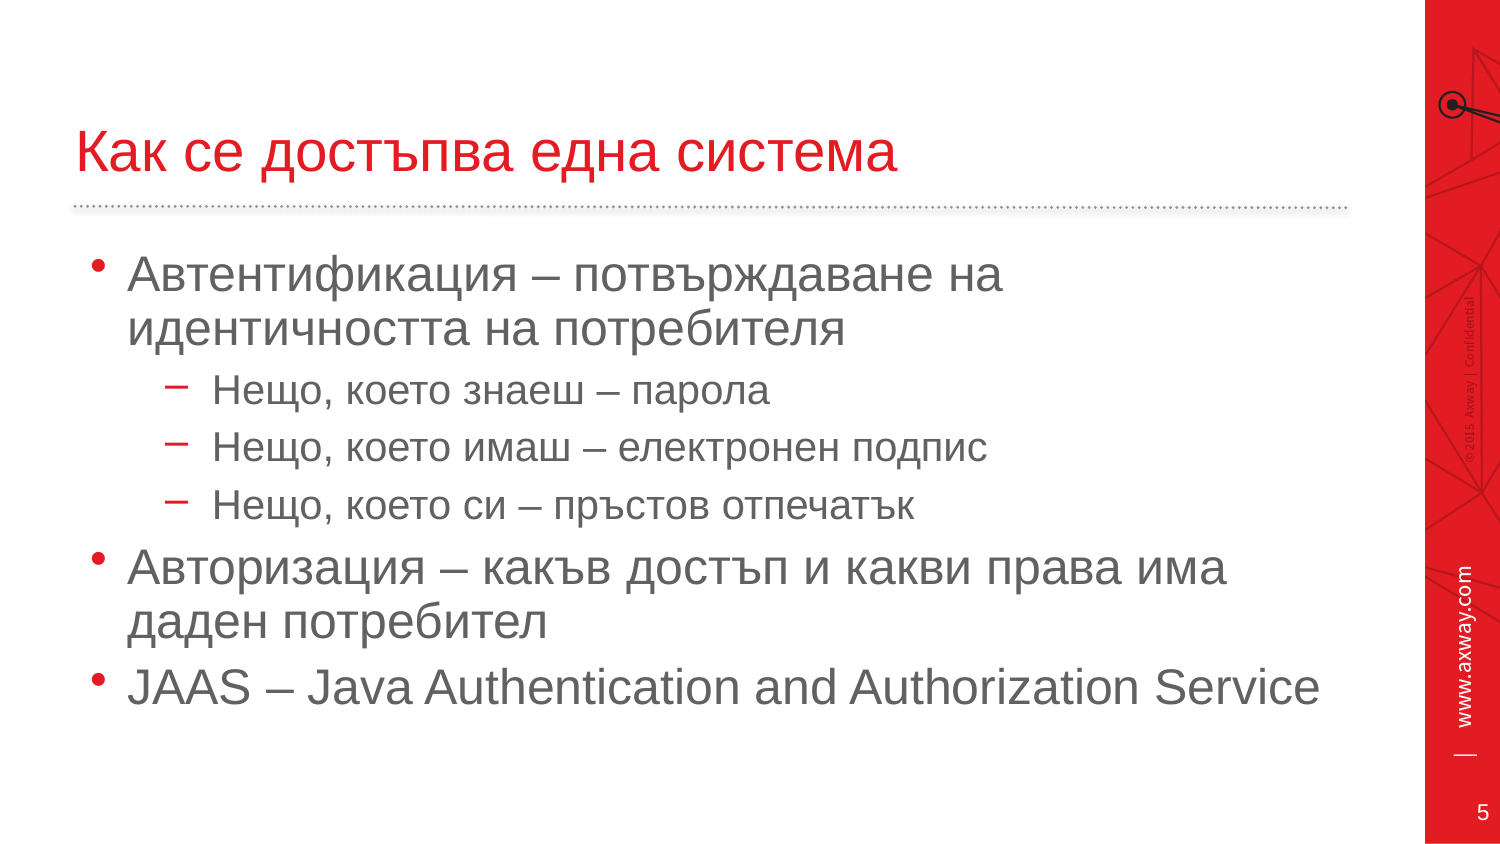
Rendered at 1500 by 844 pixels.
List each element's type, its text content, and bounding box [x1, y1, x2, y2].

title Как се достъпва една система [74, 116, 1351, 193]
picture [1425, 0, 1500, 773]
slide_number 5 [1423, 773, 1500, 844]
list Автентификация – потвърждаване на идентичността на потребителя Нещо, което знаеш – парола Нещо, което имаш – електронен подпис Нещо, което си – пръстов отпечатък Авторизация – какъв достъп и какви права има даден потребител JAAS – Java Authentication and Authorization Service [74, 240, 1351, 798]
